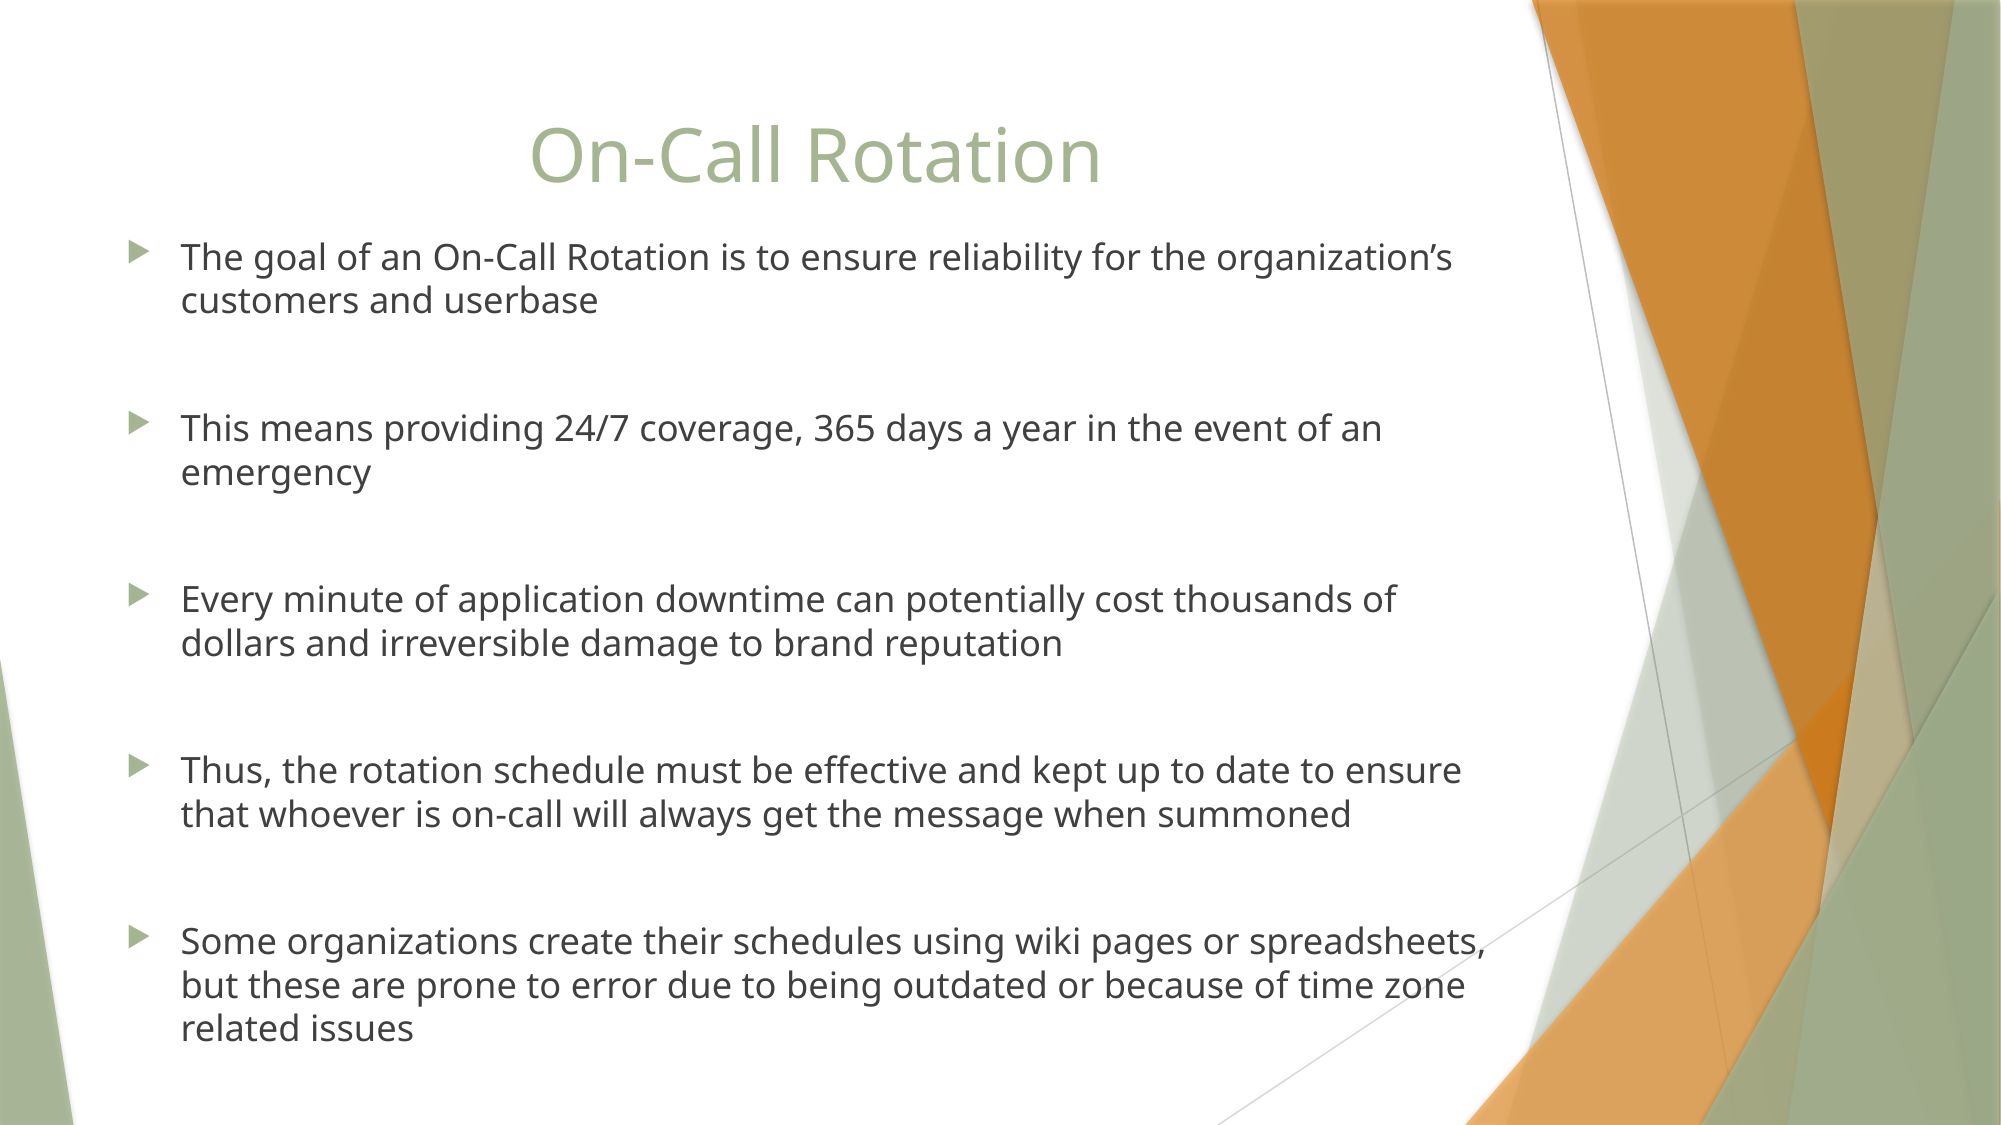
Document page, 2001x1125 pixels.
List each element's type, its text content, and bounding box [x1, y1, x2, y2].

title On-Call Rotation [111, 99, 1522, 226]
list The goal of an On-Call Rotation is to ensure reliability for the organization’s customers and userbase This means providing 24/7 coverage, 365 days a year in the event of an emergency Every minute of application downtime can potentially cost thousands of dollars and irreversible damage to brand reputation Thus, the rotation schedule must be effective and kept up to date to ensure that whoever is on-call will always get the message when summoned Some organizations create their schedules using wiki pages or spreadsheets, but these are prone to error due to being outdated or because of time zone related issues [111, 226, 1522, 1073]
